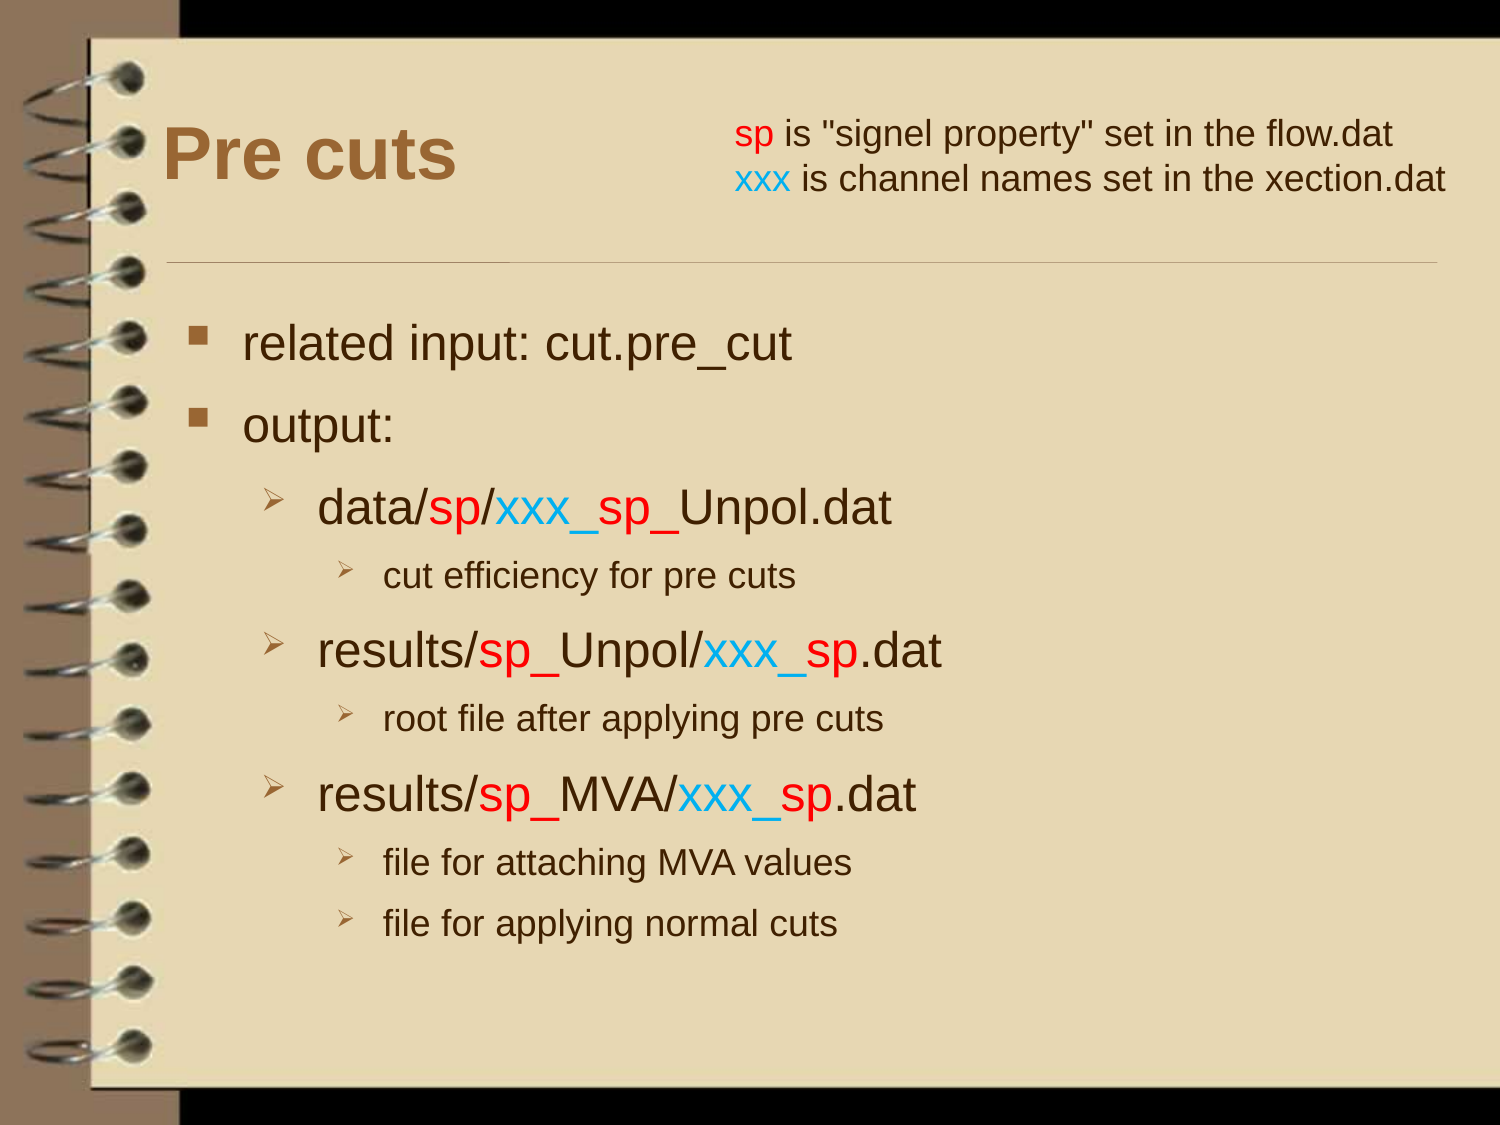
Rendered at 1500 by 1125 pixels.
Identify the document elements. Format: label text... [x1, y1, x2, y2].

text_box sp is "signel property" set in the flow.dat xxx is channel names set in the xection.dat [719, 101, 1462, 207]
title Pre cuts [147, 66, 1426, 234]
list related input: cut.pre_cut output: data/sp/xxx_sp_Unpol.dat cut efficiency for pre cuts results/sp_Unpol/xxx_sp.dat root file after applying pre cuts results/sp_MVA/xxx_sp.dat file for attaching MVA values file for applying normal cuts [170, 290, 1460, 863]
picture [0, 0, 1500, 1125]
